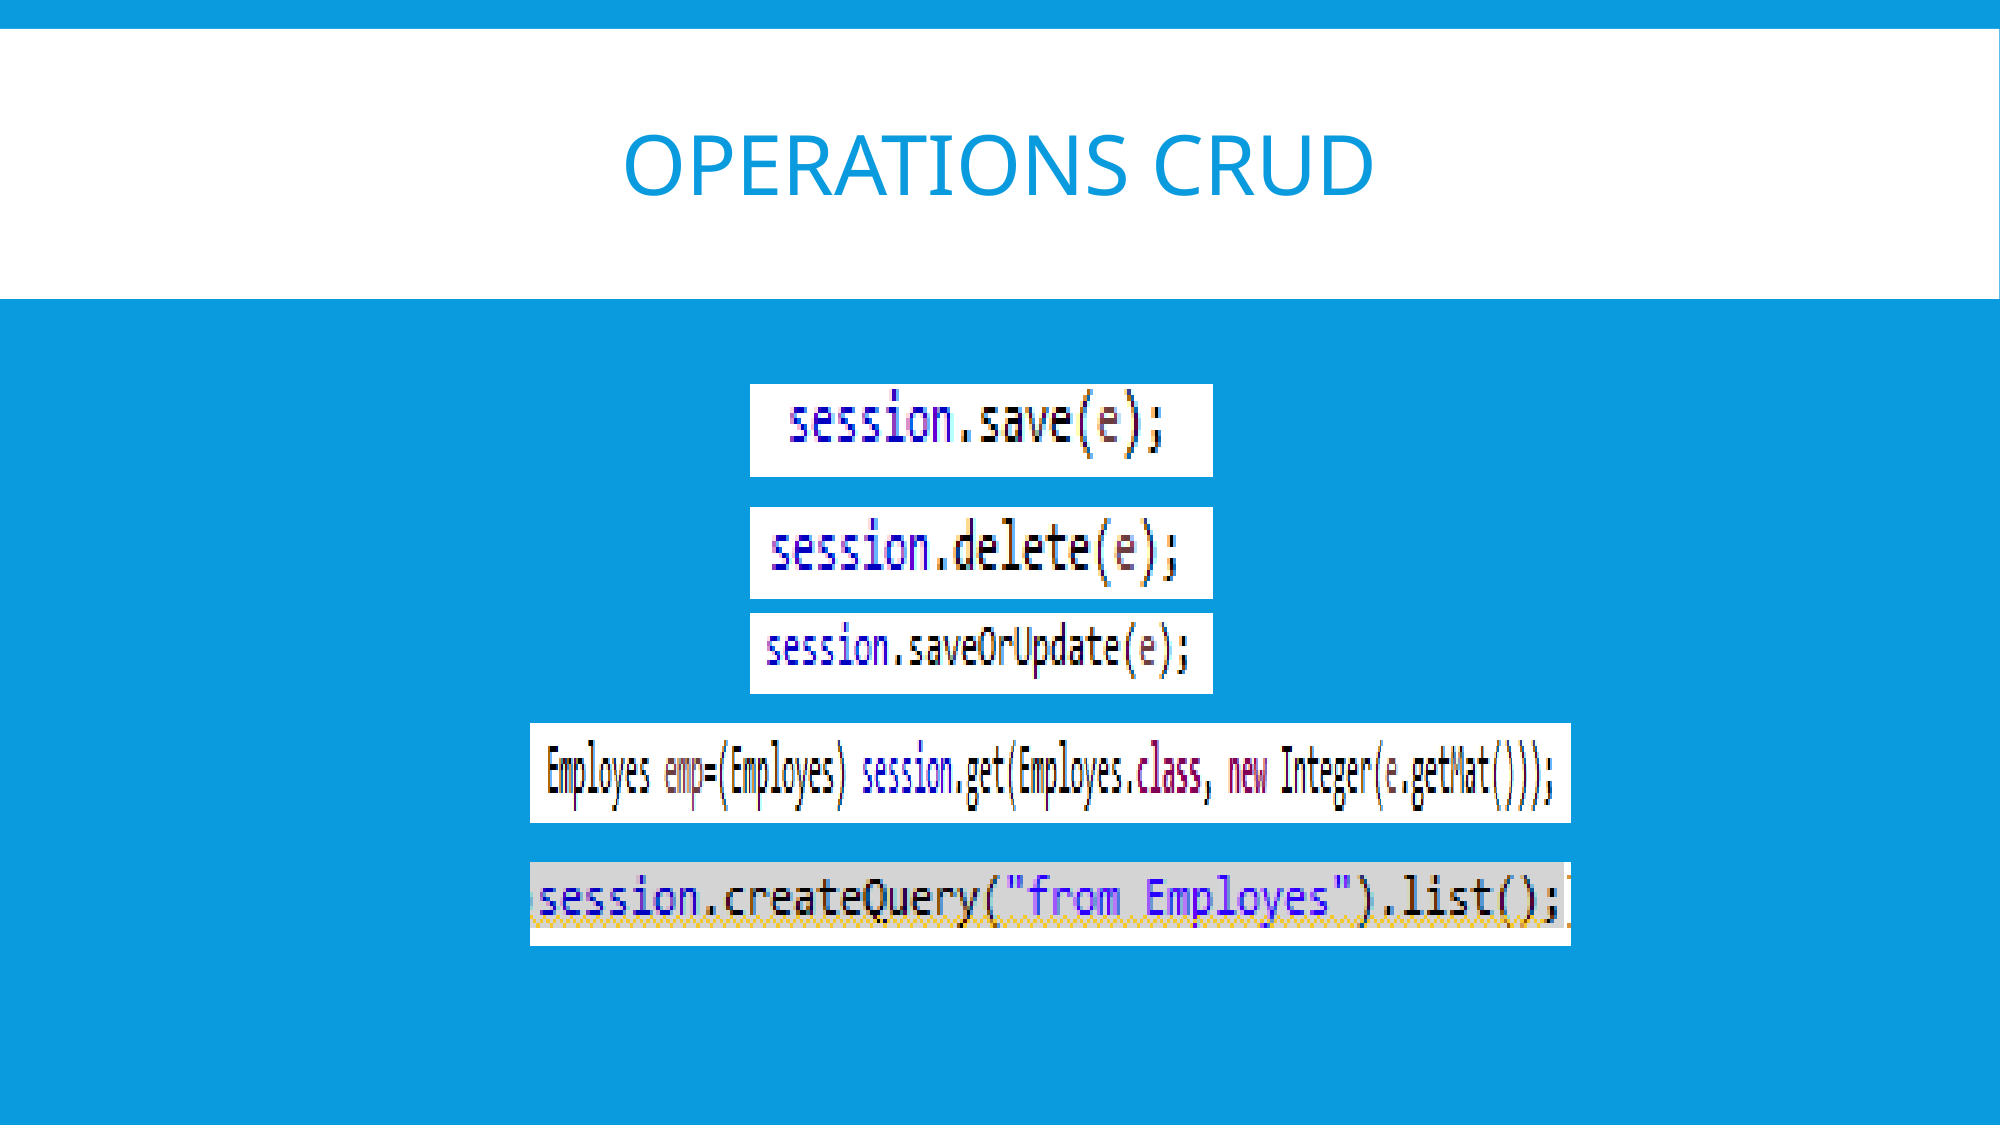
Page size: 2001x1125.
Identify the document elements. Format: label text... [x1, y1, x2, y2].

picture [751, 385, 1212, 476]
picture [751, 508, 1212, 598]
picture [531, 863, 1570, 945]
title Operations CRUD [197, 46, 1803, 295]
picture [531, 724, 1570, 822]
picture [751, 614, 1212, 693]
